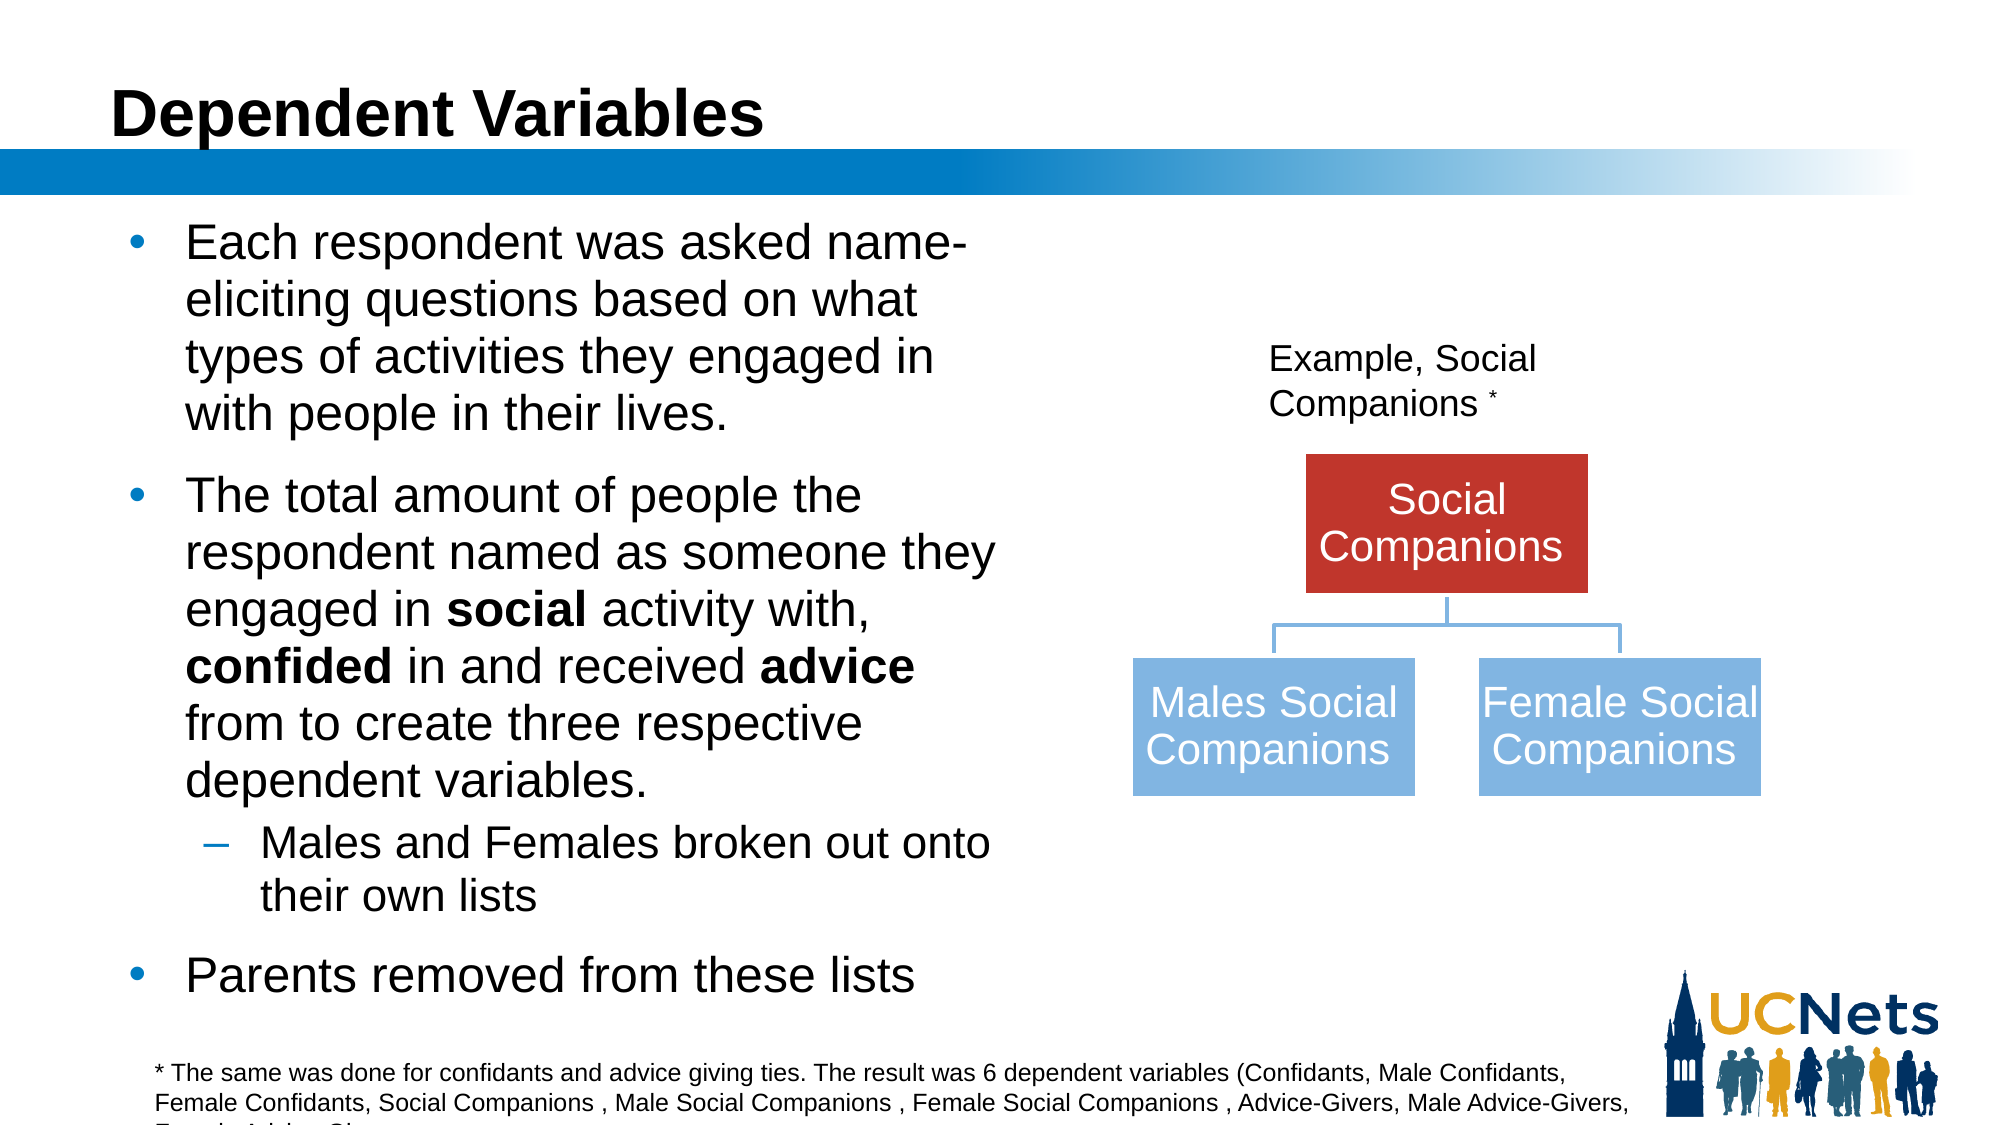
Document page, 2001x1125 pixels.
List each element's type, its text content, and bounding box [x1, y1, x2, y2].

text_box * The same was done for confidants and advice giving ties. The result was 6 dependent variables (Confidants, Male Confidants, Female Confidants, Social Companions , Male Social Companions , Female Social Companions , Advice-Givers, Male Advice-Givers, Female Advice-Givers. [139, 1048, 1665, 1125]
title Dependent Variables [110, 2, 1892, 153]
list Each respondent was asked name-eliciting questions based on what types of activities they engaged in with people in their lives. The total amount of people the respondent named as someone they engaged in social activity with, confided in and received advice from to create three respective dependent variables. Males and Females broken out onto their own lists Parents removed from these lists [110, 214, 1000, 1037]
picture [1664, 969, 1939, 1117]
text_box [1130, 296, 1764, 955]
